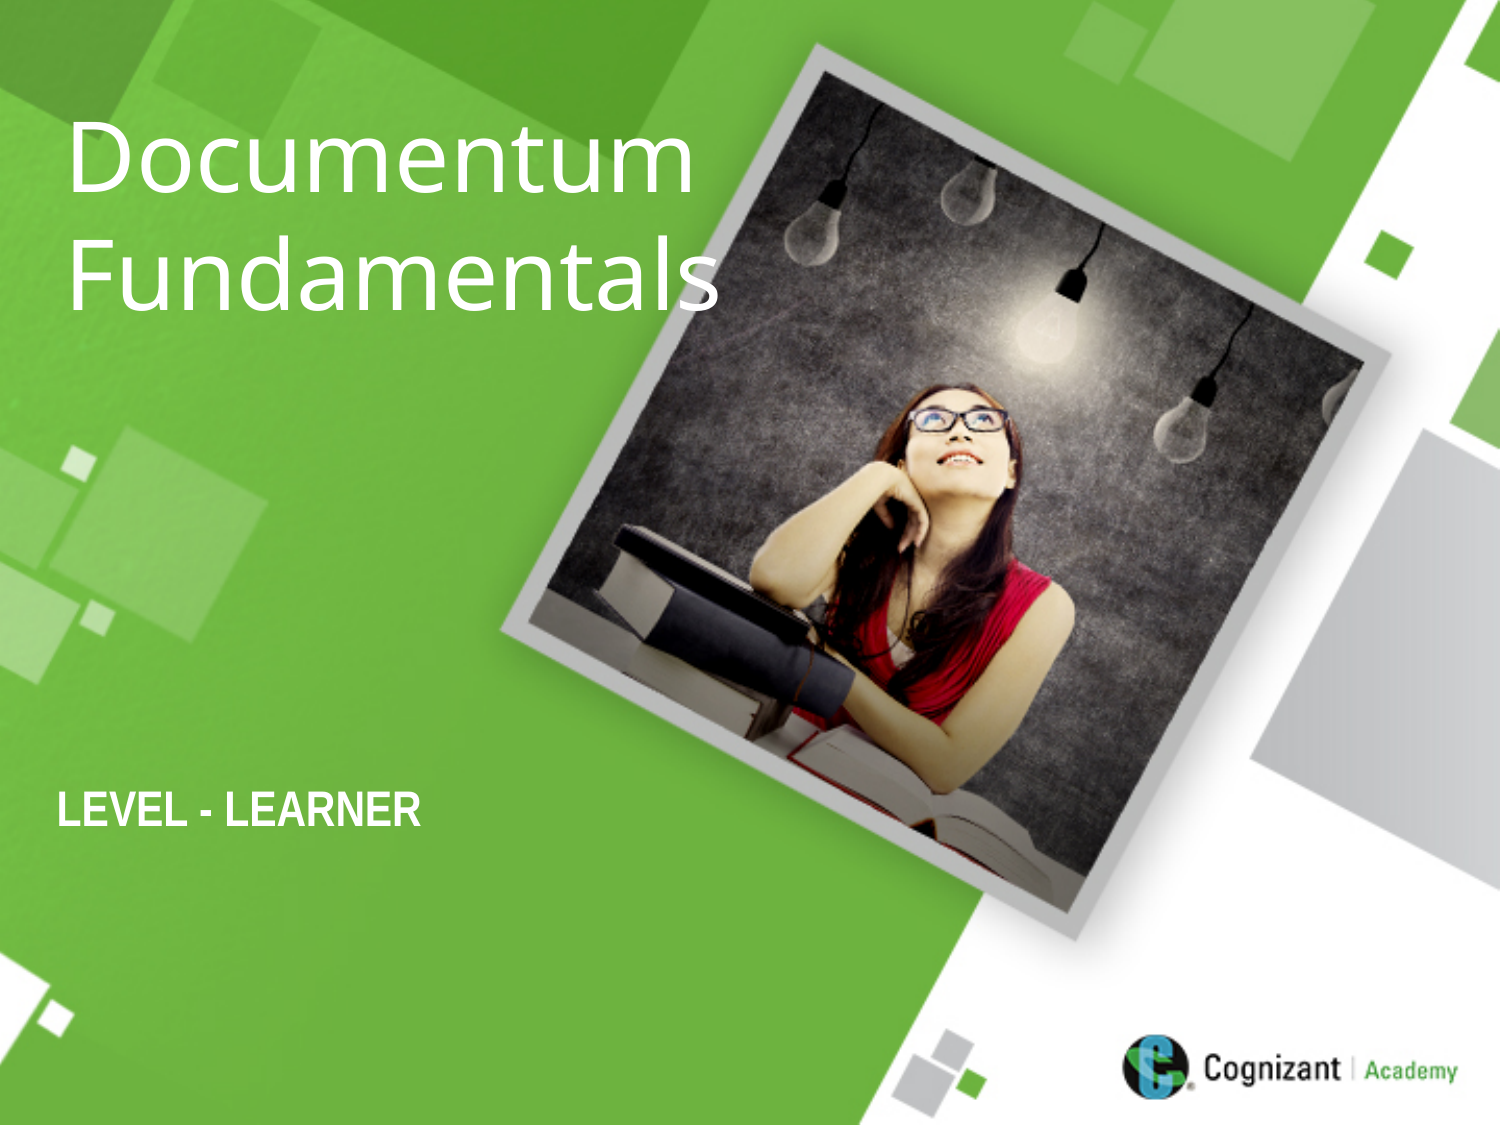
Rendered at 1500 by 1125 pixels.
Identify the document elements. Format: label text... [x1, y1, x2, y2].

text_box Documentum Fundamentals [49, 87, 1100, 338]
picture [0, 0, 1500, 1125]
text_box [23, 222, 677, 414]
